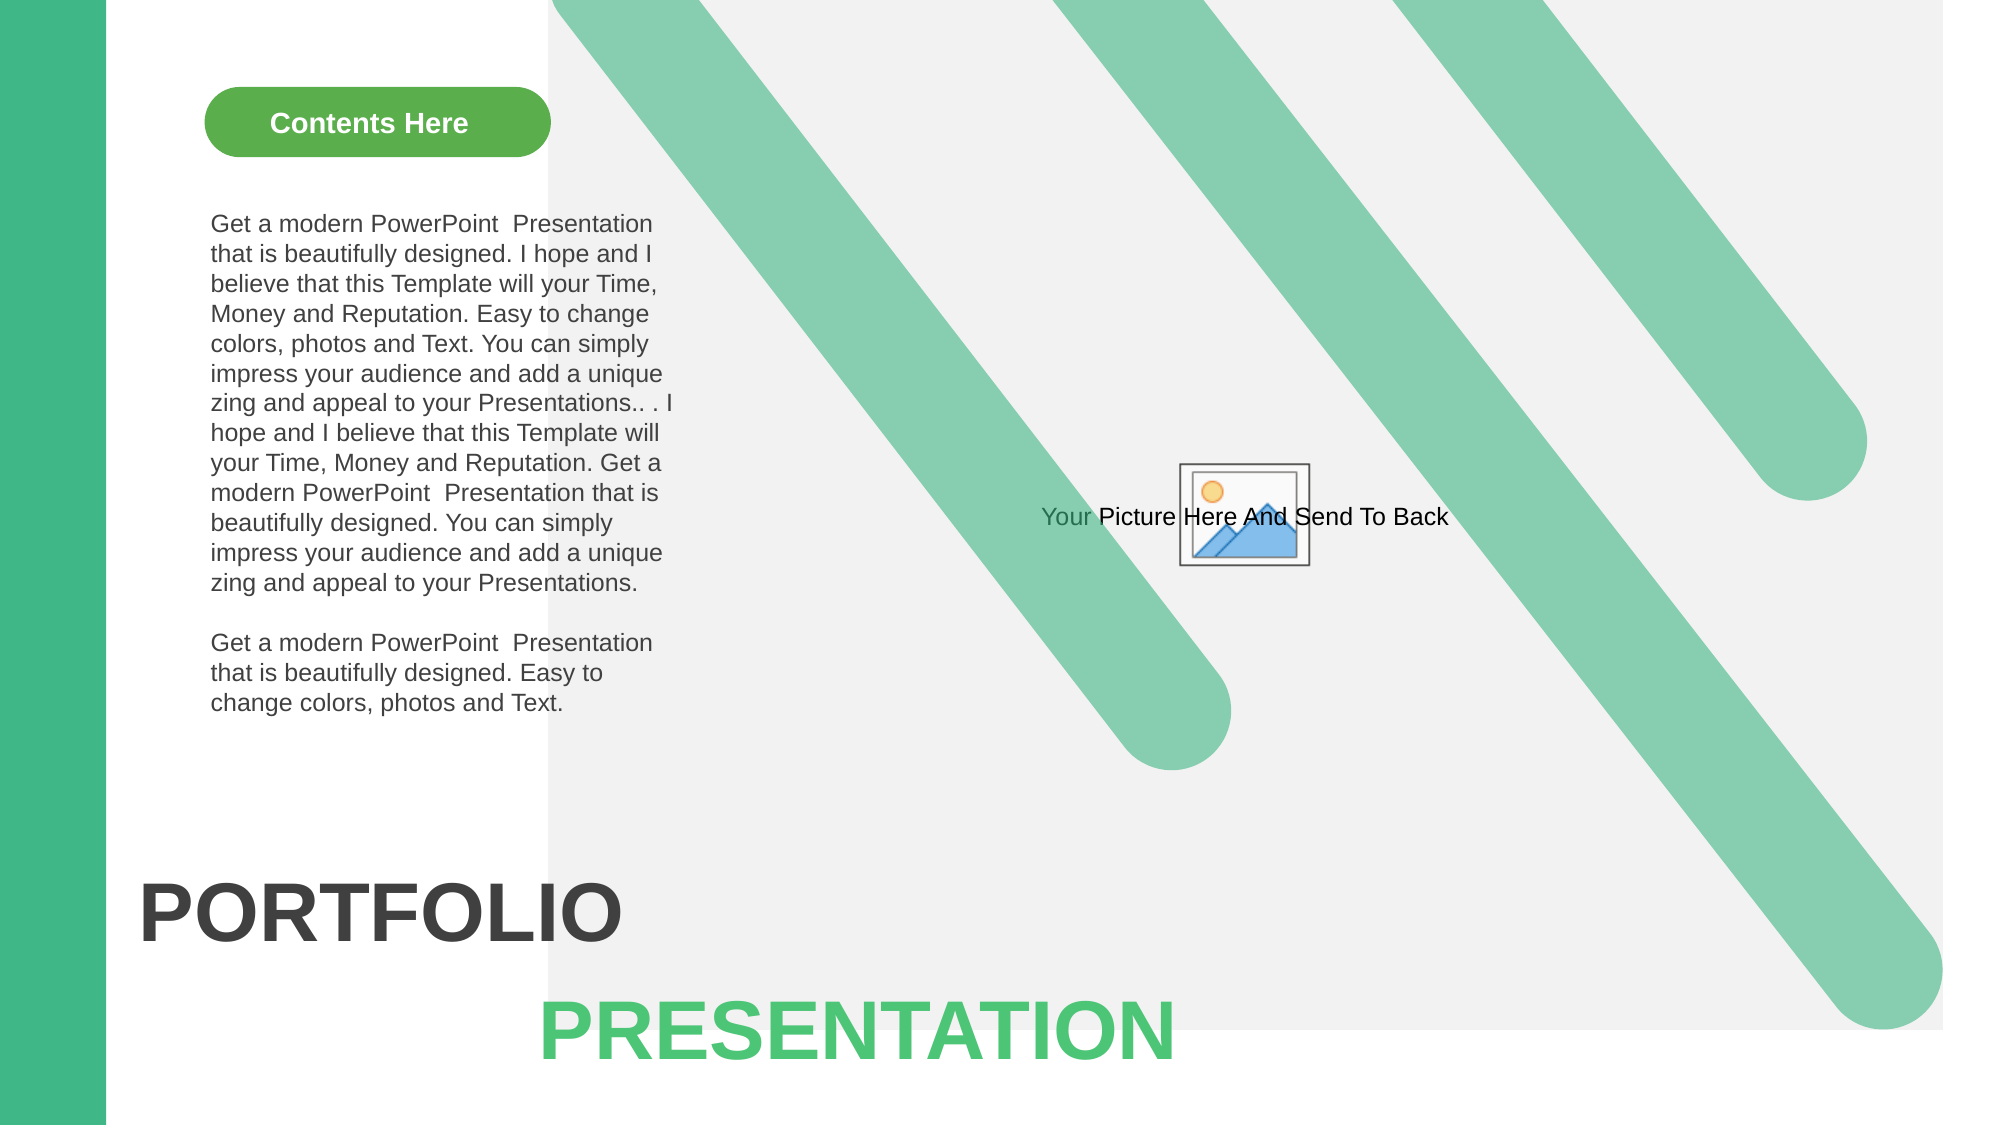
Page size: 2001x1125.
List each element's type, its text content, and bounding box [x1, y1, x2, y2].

text_box Get a modern PowerPoint Presentation that is beautifully designed. I hope and I believe that this Template will your Time, Money and Reputation. Easy to change colors, photos and Text. You can simply impress your audience and add a unique zing and appeal to your Presentations.. . I hope and I believe that this Template will your Time, Money and Reputation. Get a modern PowerPoint Presentation that is beautifully designed. You can simply impress your audience and add a unique zing and appeal to your Presentations. Get a modern PowerPoint Presentation that is beautifully designed. Easy to change colors, photos and Text. [195, 199, 548, 724]
text_box [0, 0, 107, 1125]
picture [548, 0, 1943, 1030]
text_box PRESENTATION [538, 967, 1261, 1086]
text_box PORTFOLIO [138, 849, 548, 968]
text_box Contents Here [204, 86, 548, 158]
